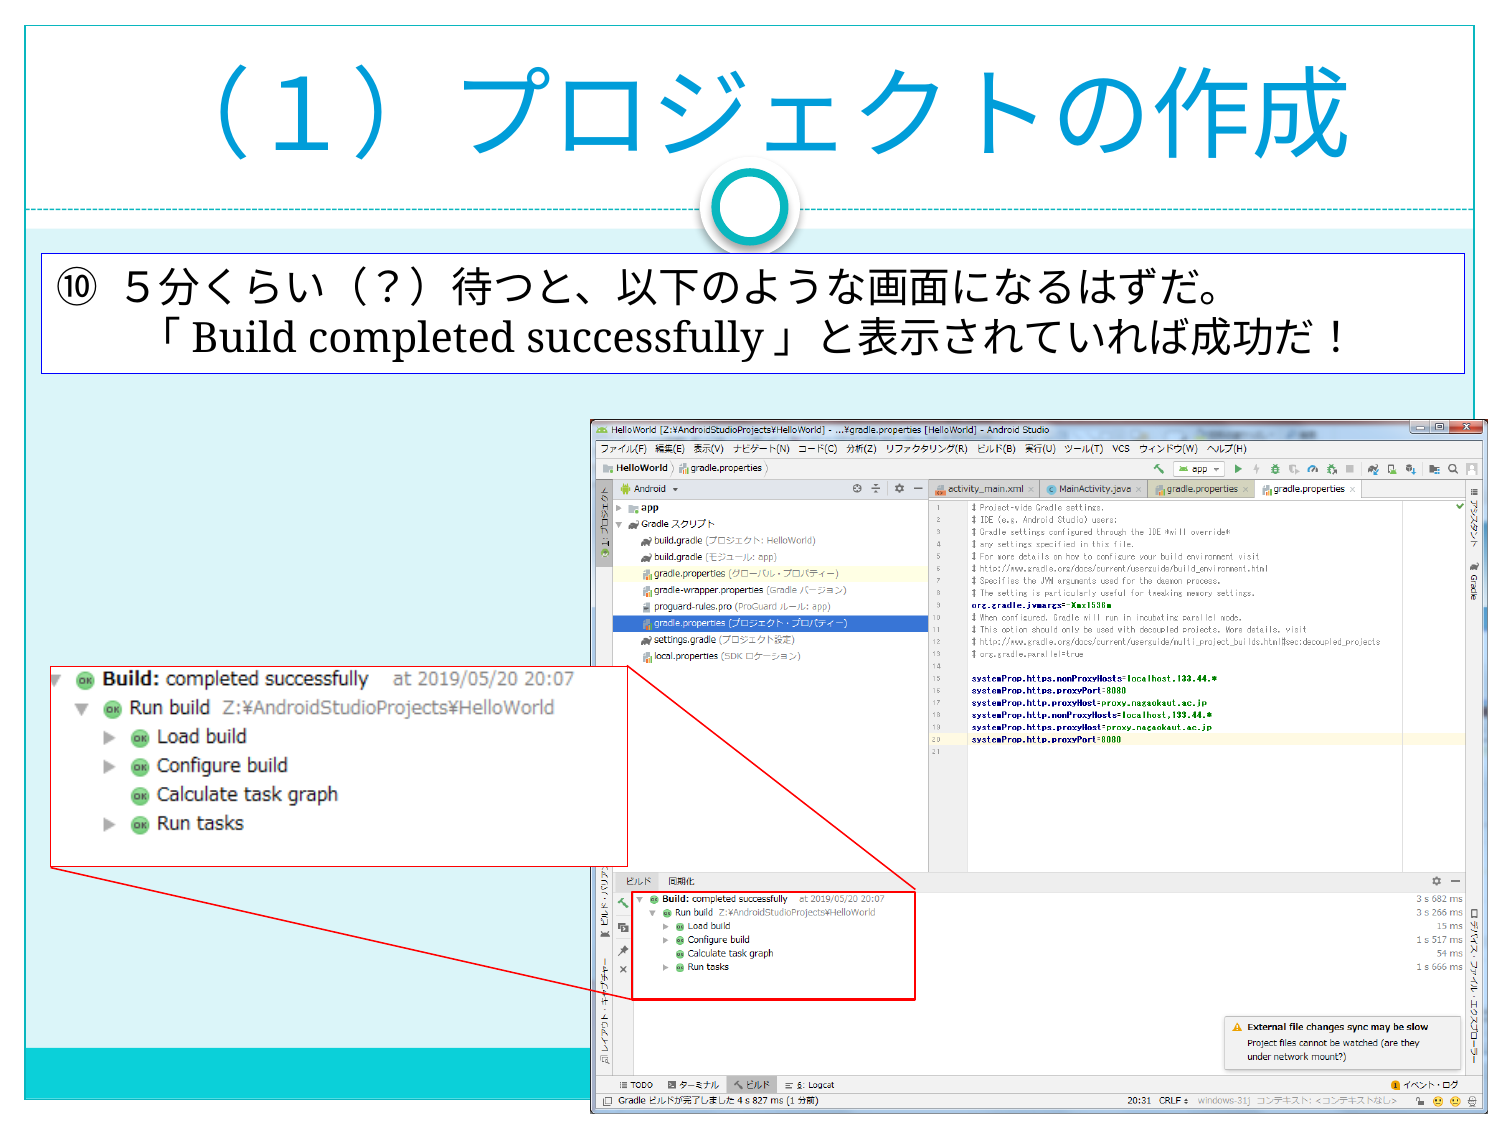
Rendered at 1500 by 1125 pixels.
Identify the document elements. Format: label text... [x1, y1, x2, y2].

text_box （１）プロジェクトの作成 [136, 42, 1367, 178]
title ⑩ ５分くらい（？）待つと、以下のような画面になるはずだ。 「Build completed successfully」と表示されていれば成功だ！ [41, 253, 1465, 374]
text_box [50, 867, 633, 1000]
picture [50, 419, 1488, 1114]
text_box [626, 665, 916, 890]
